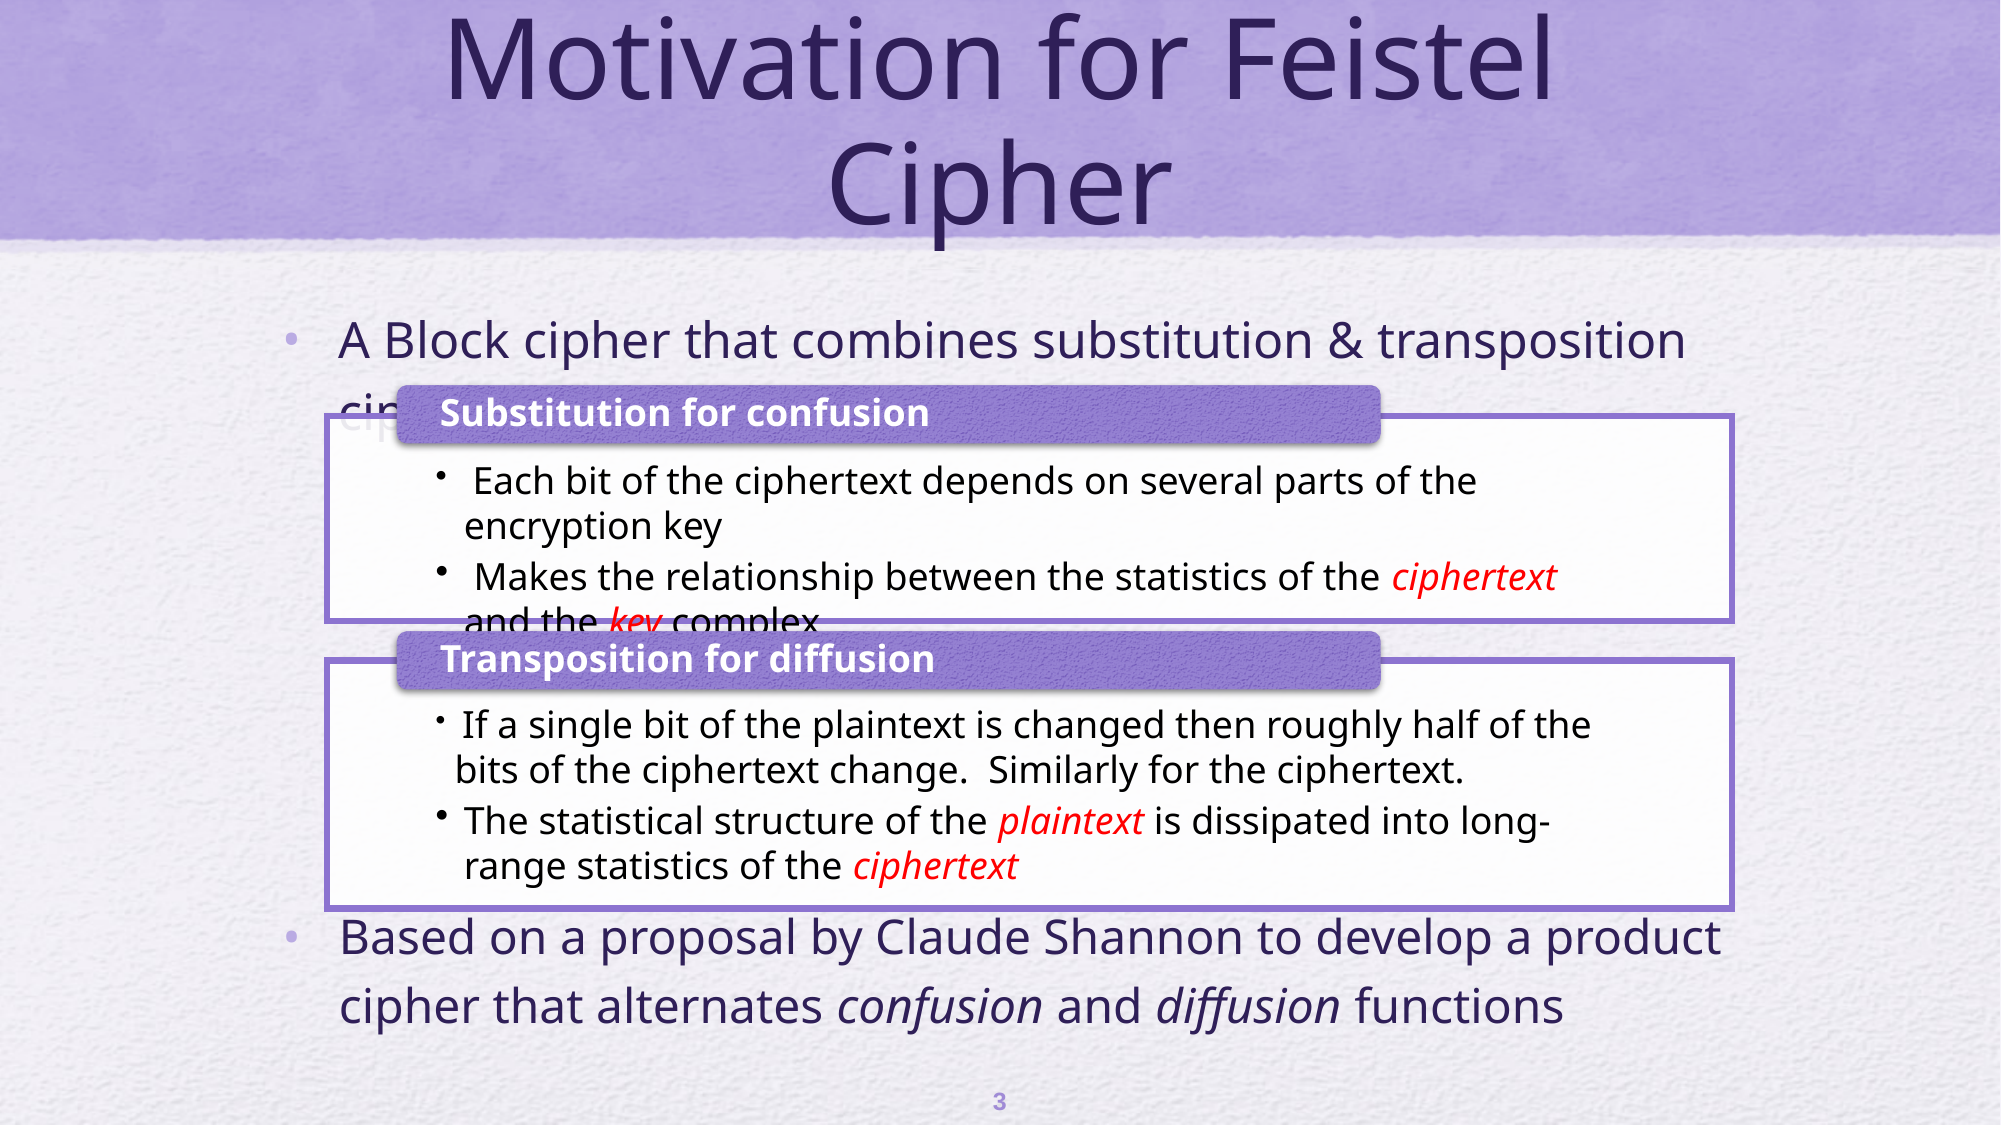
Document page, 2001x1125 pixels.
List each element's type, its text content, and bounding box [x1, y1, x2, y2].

picture [0, 225, 2000, 1125]
title Motivation for Feistel Cipher [249, 6, 1750, 239]
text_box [324, 382, 1735, 913]
list A Block cipher that combines substitution & transposition ciphers Based on a proposal by Claude Shannon to develop a product cipher that alternates confusion and diffusion functions [267, 288, 1745, 1059]
slide_number 3 [950, 1070, 1050, 1125]
